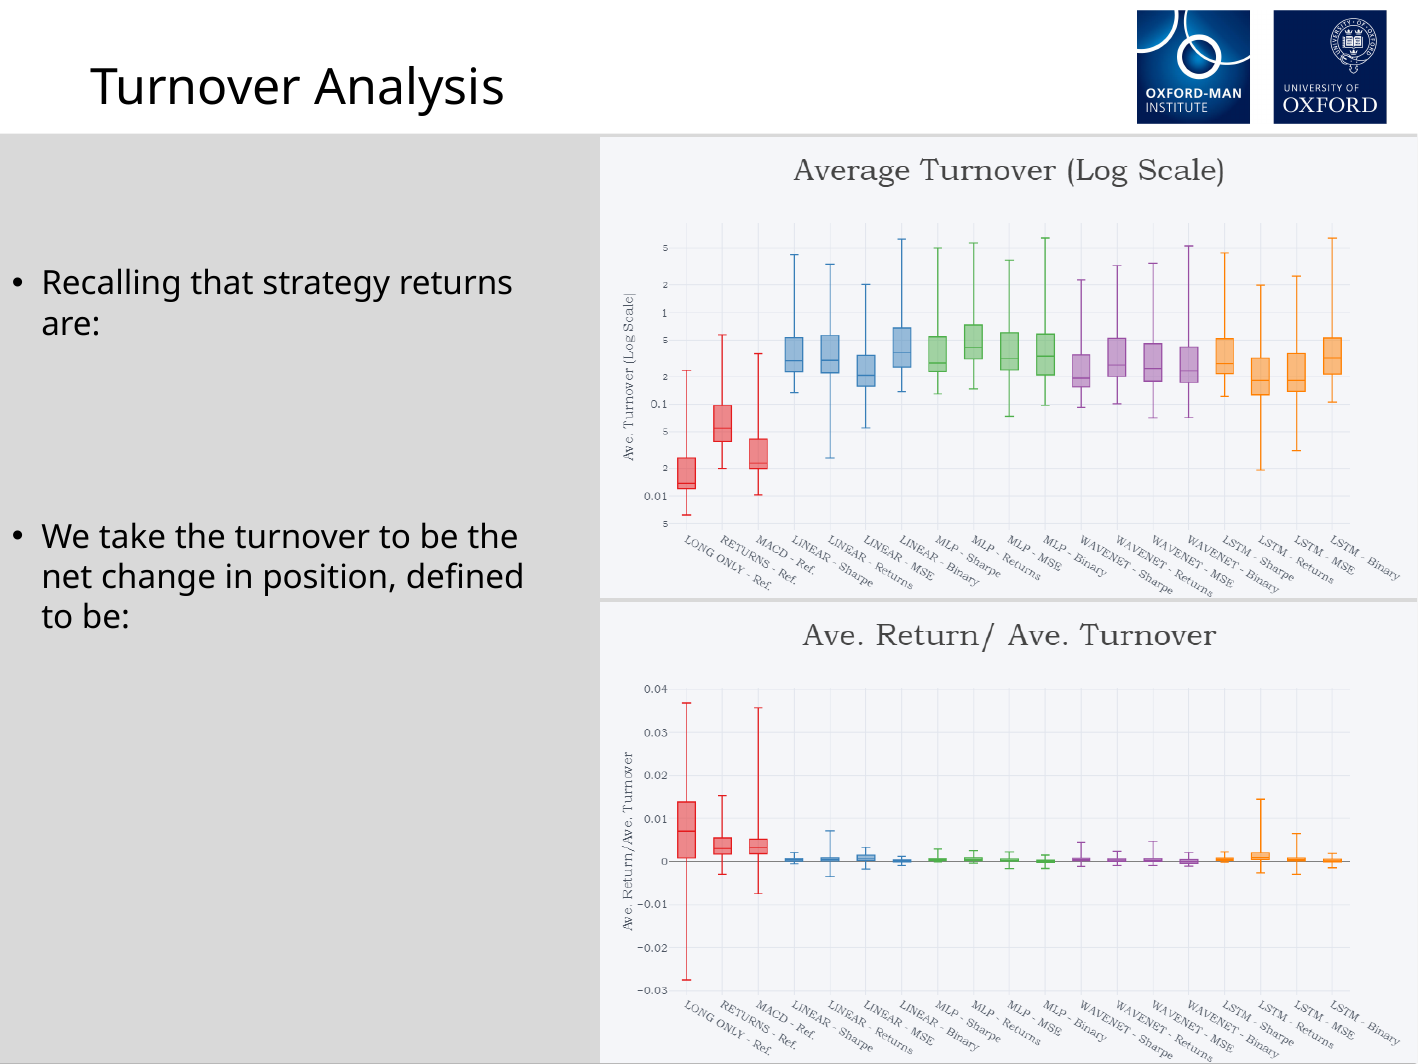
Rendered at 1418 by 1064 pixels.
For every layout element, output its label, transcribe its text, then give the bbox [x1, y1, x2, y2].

picture [599, 602, 1418, 1063]
text_box Turnover Analysis [75, 47, 1056, 122]
picture [1137, 10, 1387, 124]
picture [599, 137, 1418, 598]
